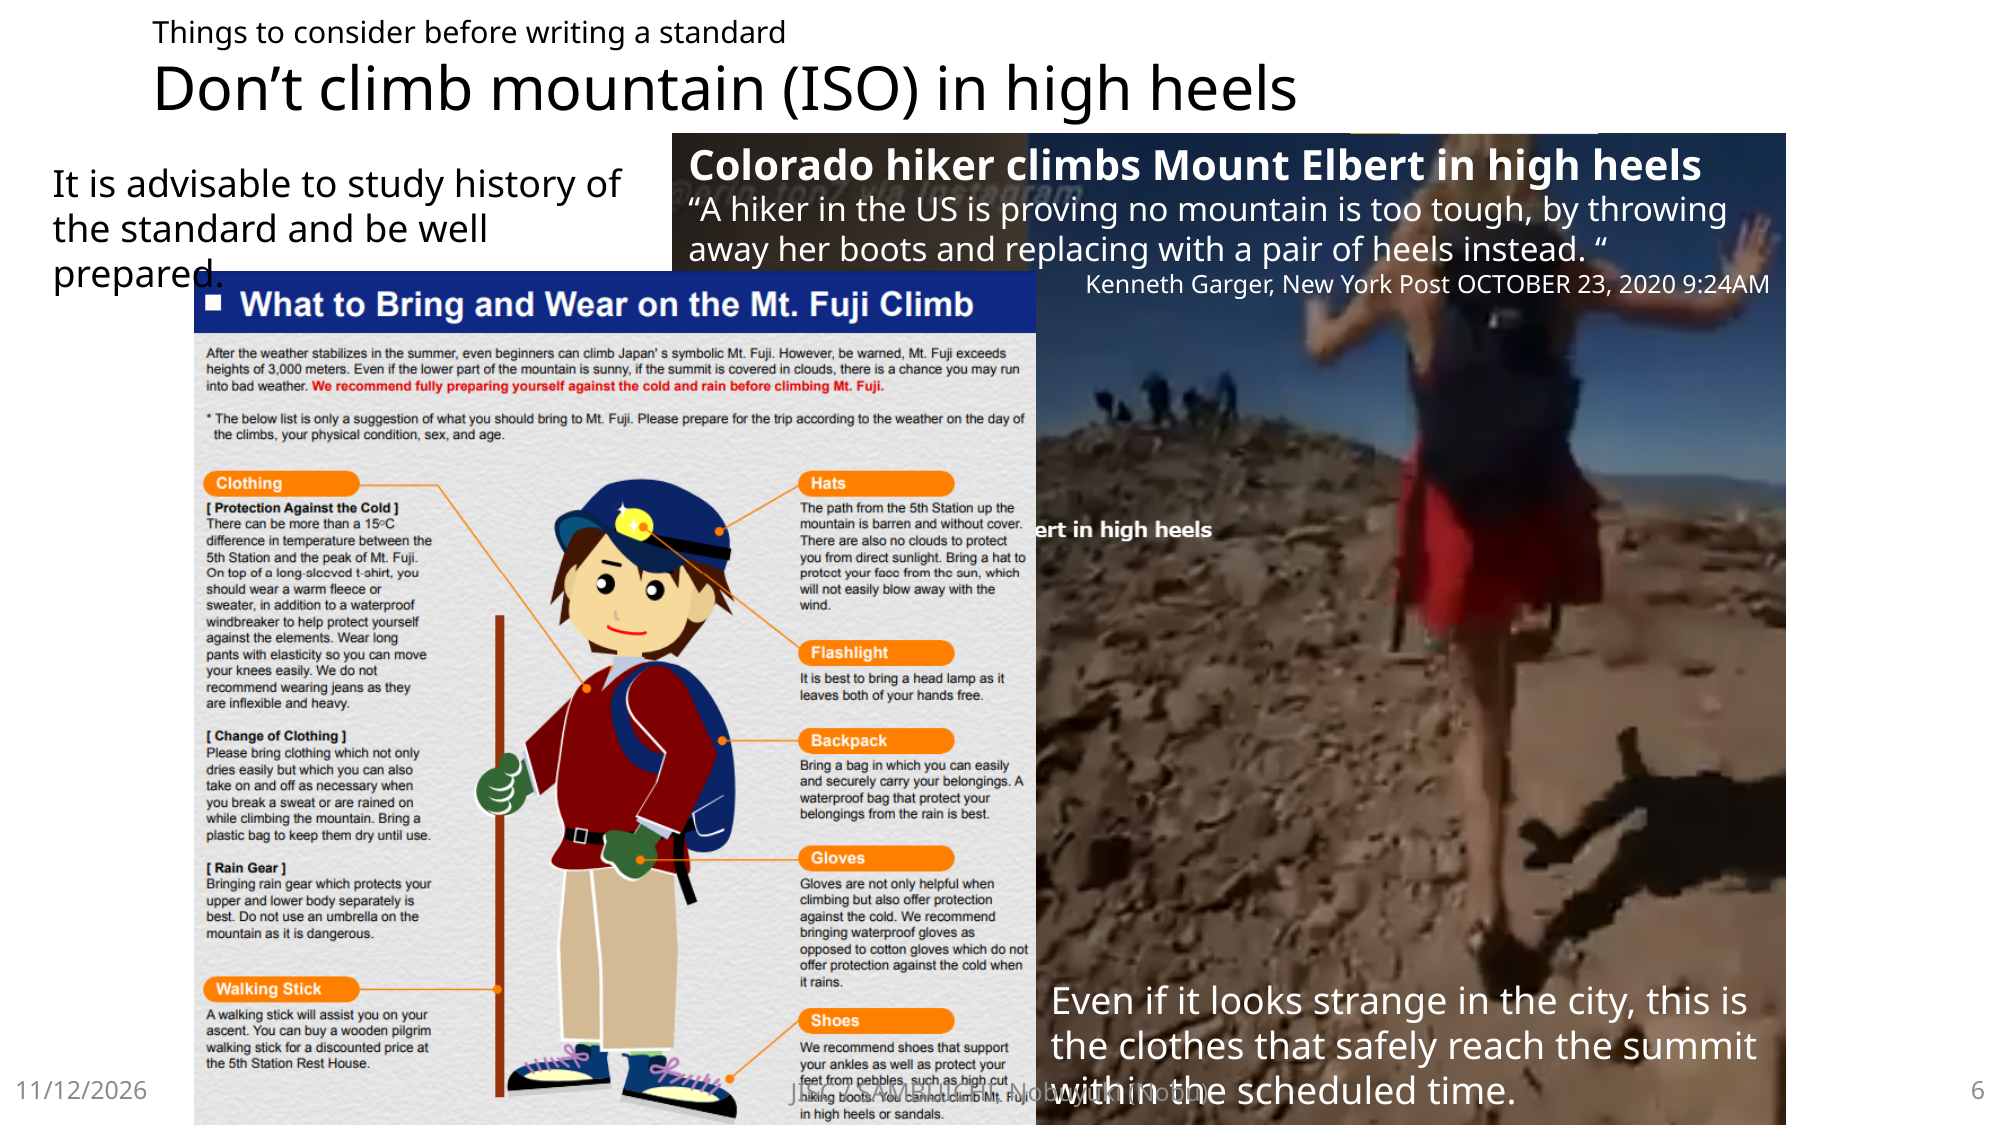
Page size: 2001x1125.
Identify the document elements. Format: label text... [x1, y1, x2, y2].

slide_number 5 [1786, 1061, 2000, 1122]
picture [194, 133, 1786, 1125]
text_box It is advisable to study history of the standard and be well prepared. [38, 152, 672, 303]
title Things to consider before writing a standard Don’t climb mountain (ISO) in high heels [137, 5, 1863, 131]
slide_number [0, 1061, 194, 1122]
